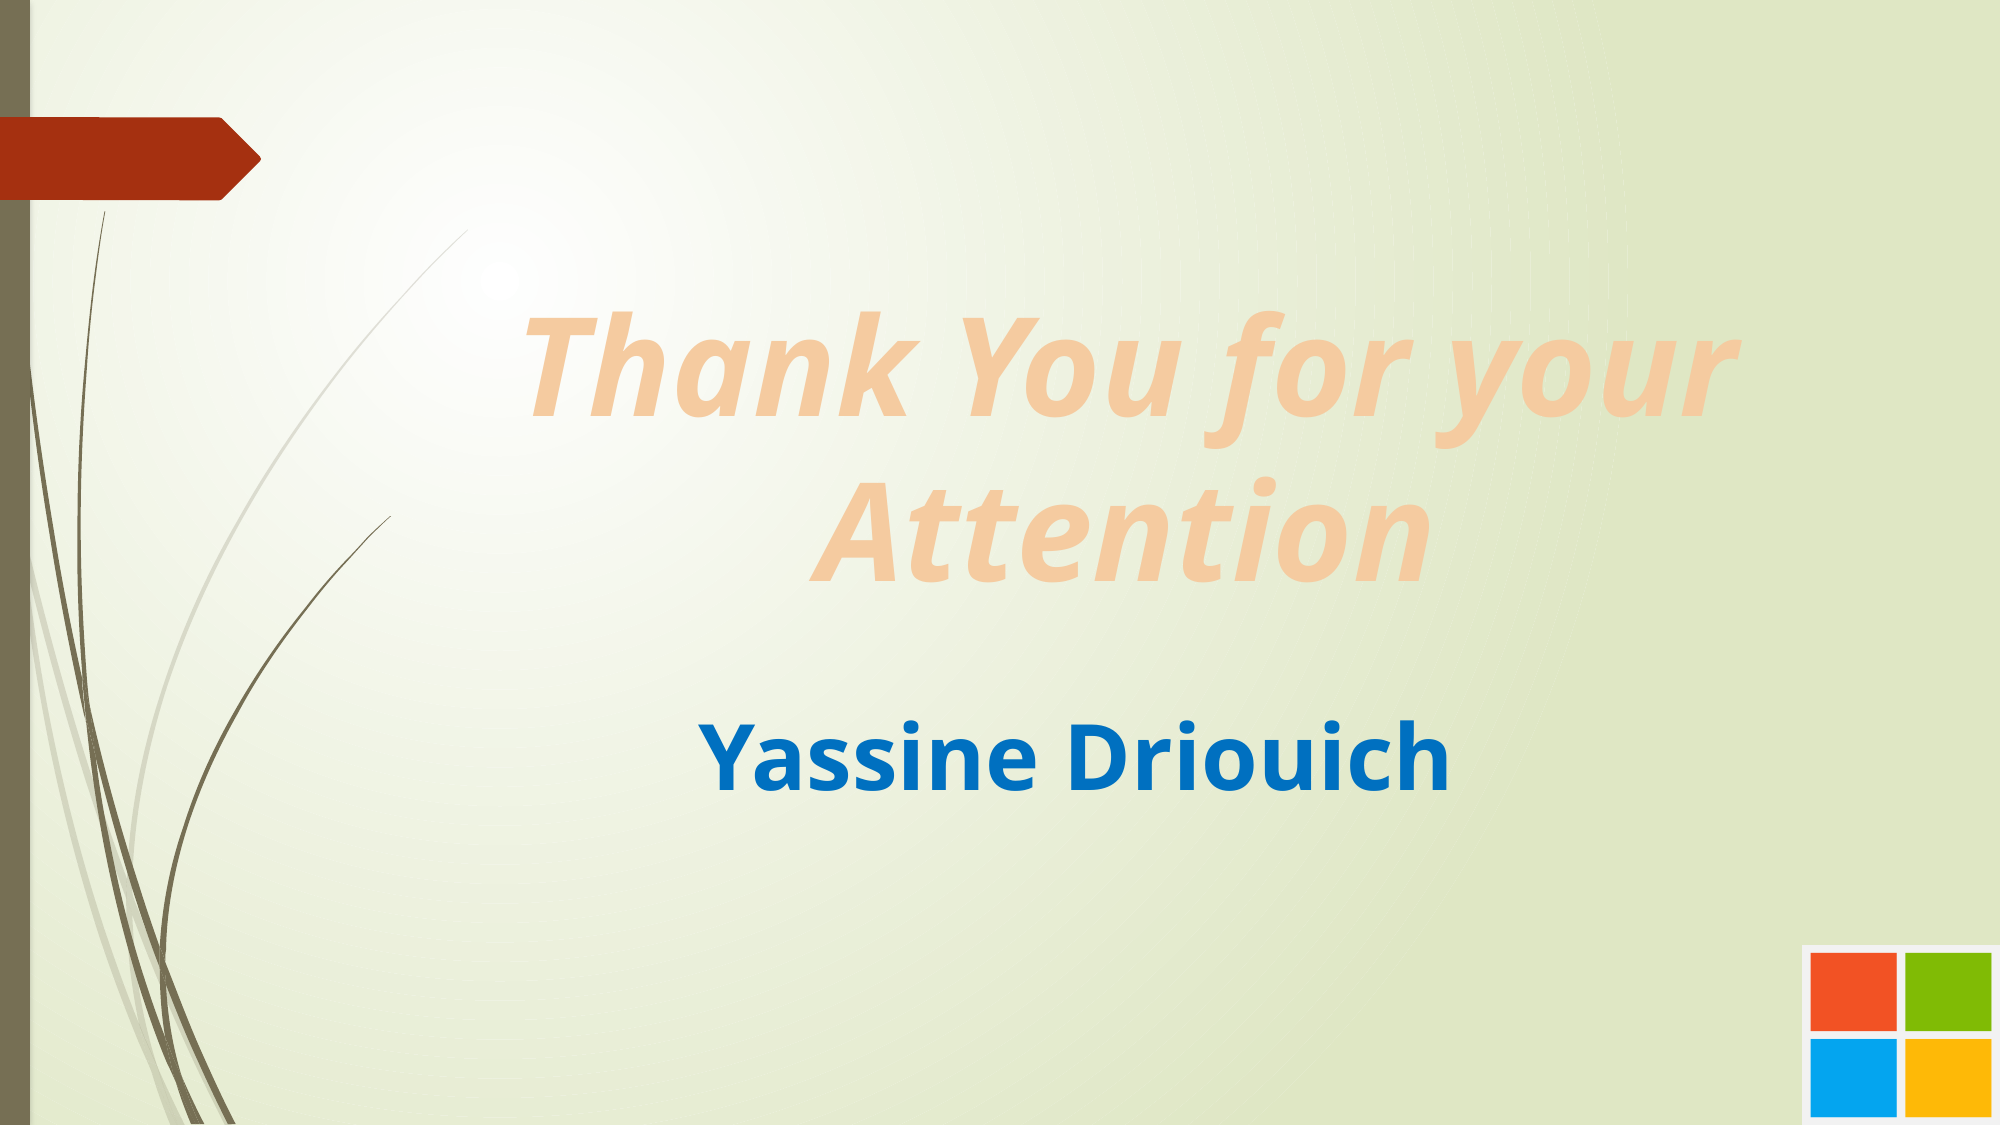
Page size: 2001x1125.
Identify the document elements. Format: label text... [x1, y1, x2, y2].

text_box Thank You for your Attention [322, 272, 1933, 617]
text_box Yassine Driouich [683, 691, 1685, 817]
picture [1801, 945, 2000, 1125]
